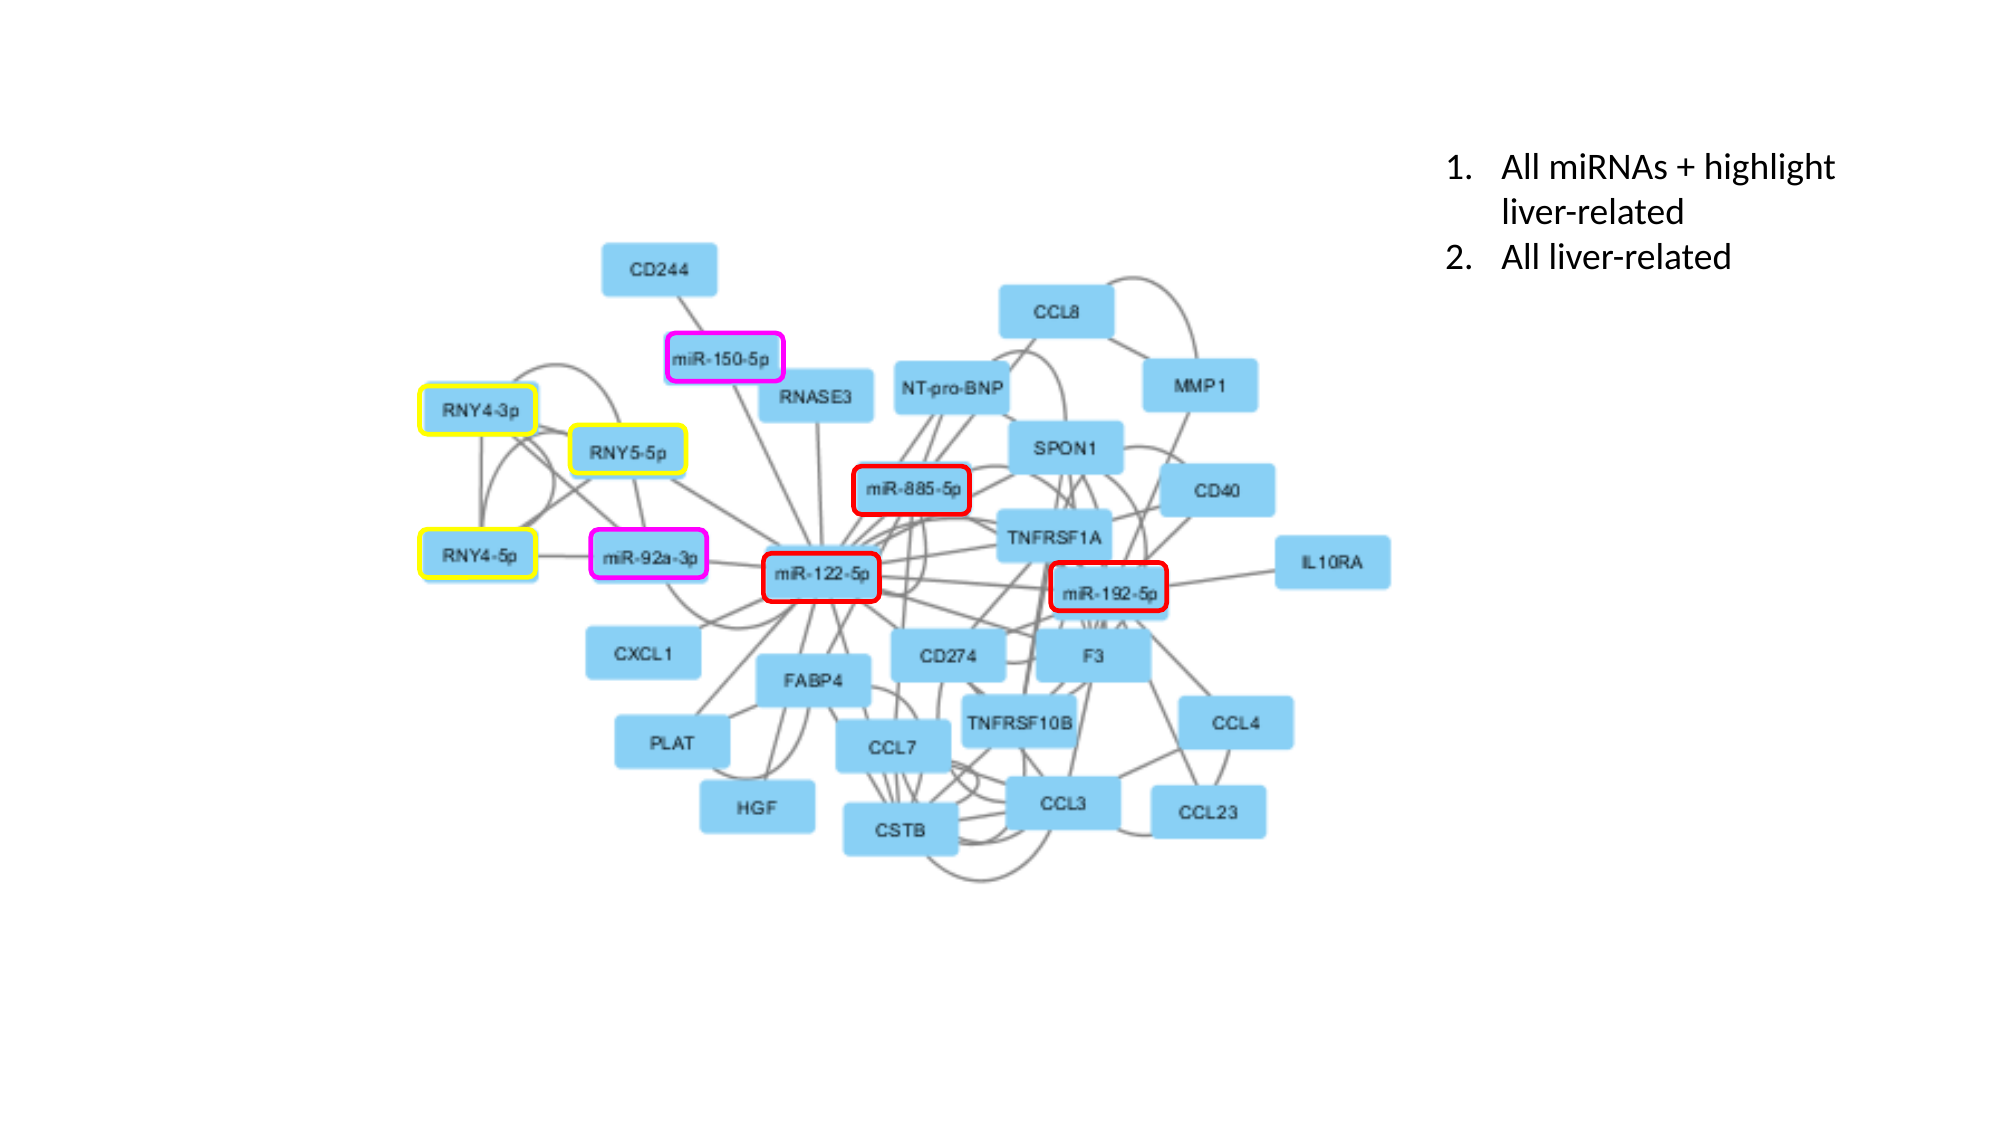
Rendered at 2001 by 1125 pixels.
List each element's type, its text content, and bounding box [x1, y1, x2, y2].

text_box All miRNAs + highlight liver-related All liver-related [1430, 134, 1878, 285]
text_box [287, 205, 1867, 920]
